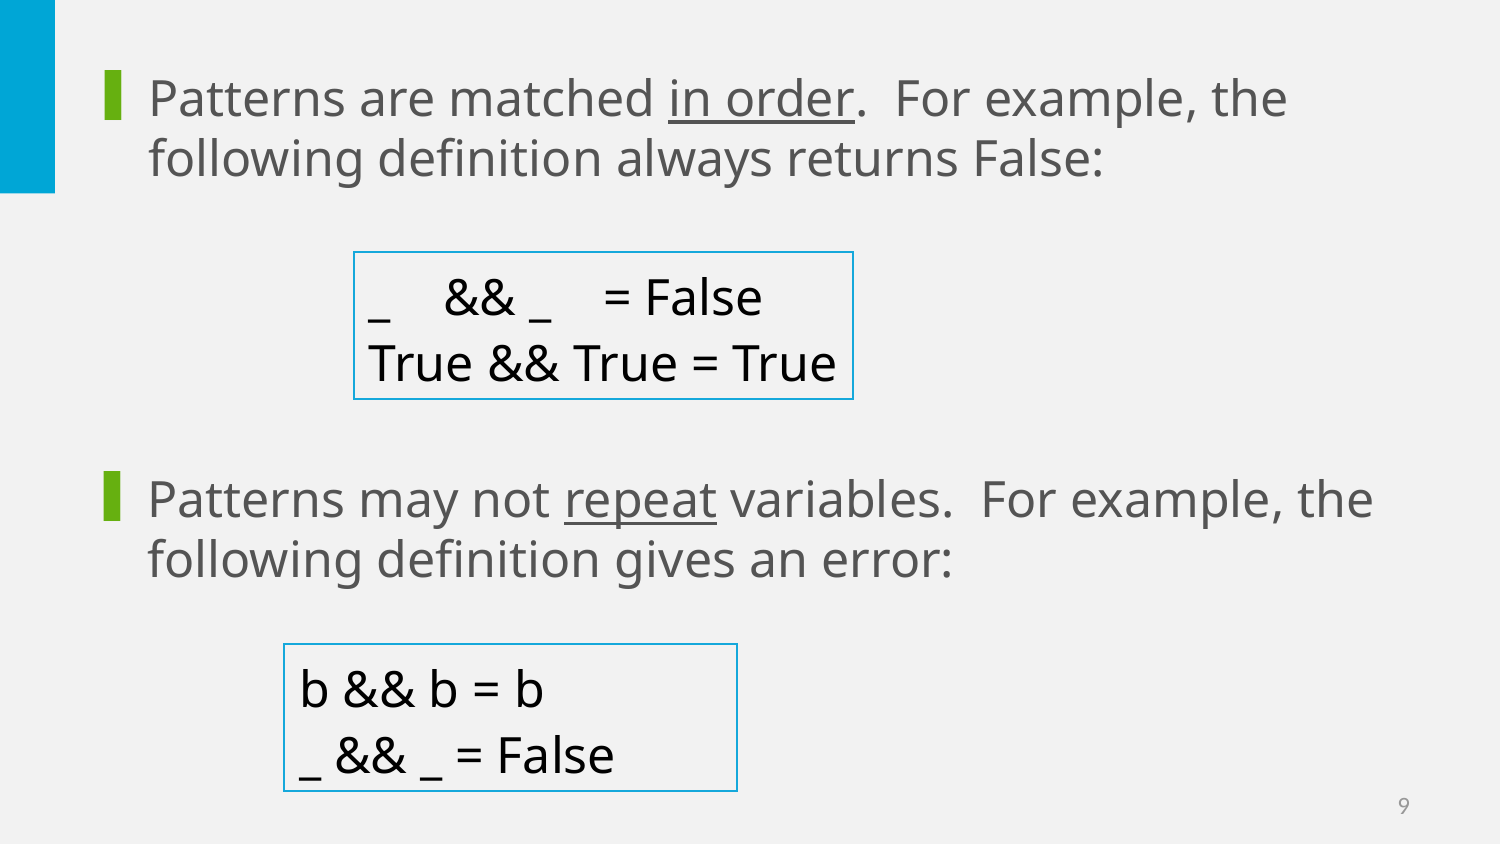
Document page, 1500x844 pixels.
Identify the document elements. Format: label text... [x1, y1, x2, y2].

text_box Patterns may not repeat variables. For example, the following definition gives an error: [76, 460, 1426, 583]
text_box _ && _ = False True && True = True [354, 252, 854, 399]
text_box b && b = b _ && _ = False [284, 644, 738, 791]
slide_number 9 [1074, 782, 1425, 827]
text_box Patterns are matched in order. For example, the following definition always returns False: [77, 59, 1427, 191]
